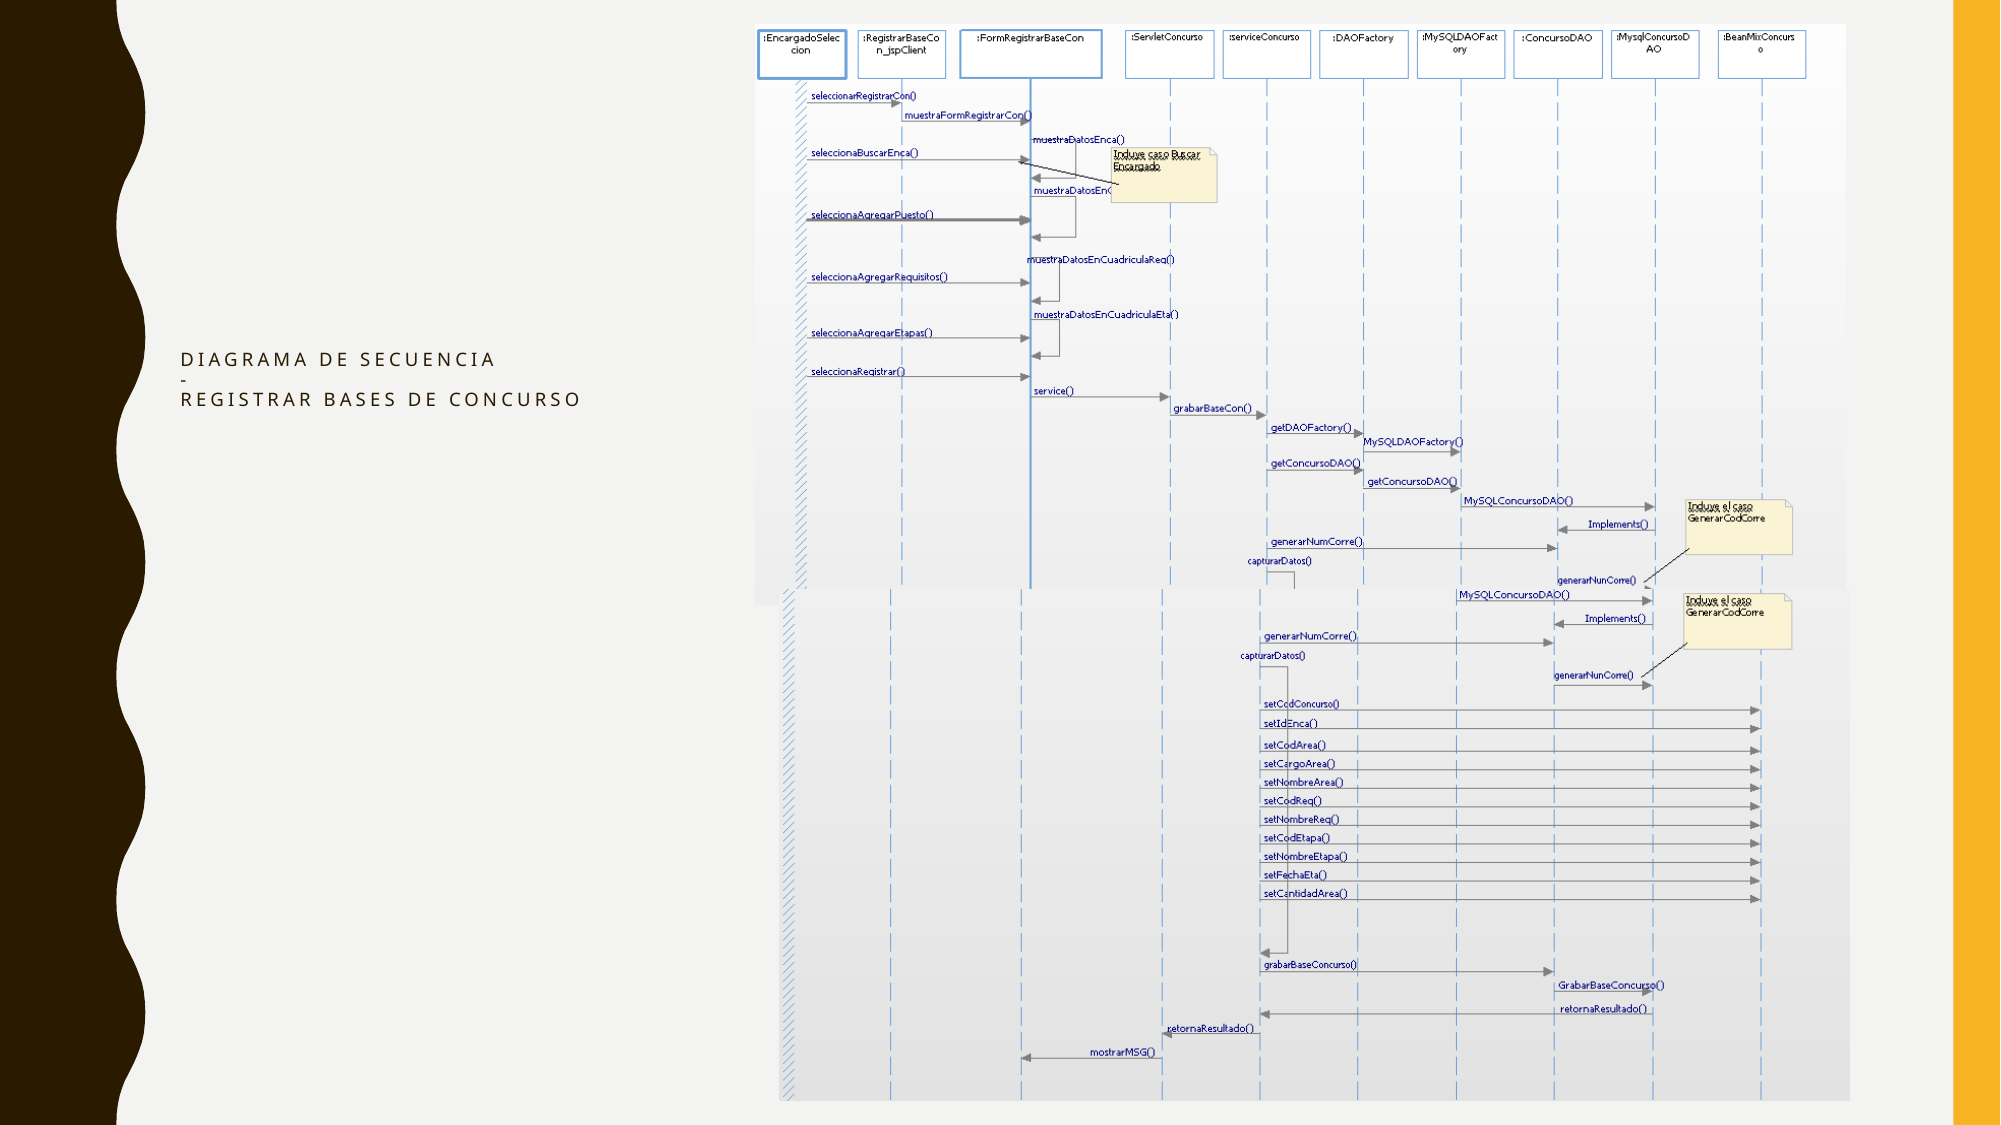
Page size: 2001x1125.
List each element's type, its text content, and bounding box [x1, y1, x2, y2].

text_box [755, 24, 1850, 1101]
title Diagrama de secuencia - Registrar Bases De Concurso [165, 343, 598, 420]
